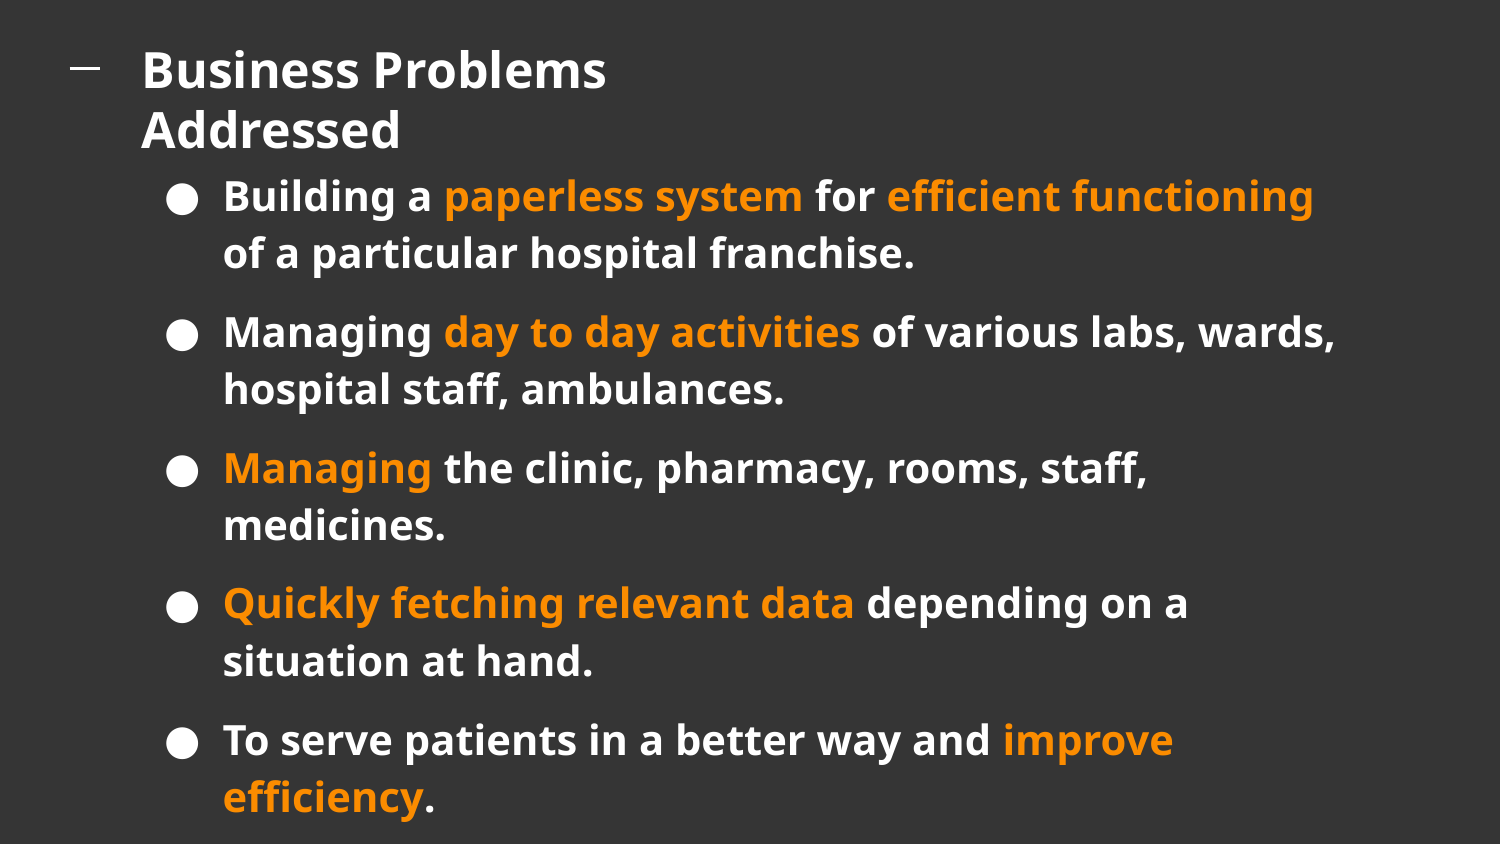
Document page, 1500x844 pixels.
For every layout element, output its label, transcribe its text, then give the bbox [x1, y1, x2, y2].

title Building a paperless system for efficient functioning of a particular hospital franchise. Managing day to day activities of various labs, wards, hospital staff, ambulances. Managing the clinic, pharmacy, rooms, staff, medicines. Quickly fetching relevant data depending on a situation at hand. To serve patients in a better way and improve efficiency. [132, 147, 1368, 777]
text_box Business Problems Addressed [126, 23, 874, 174]
